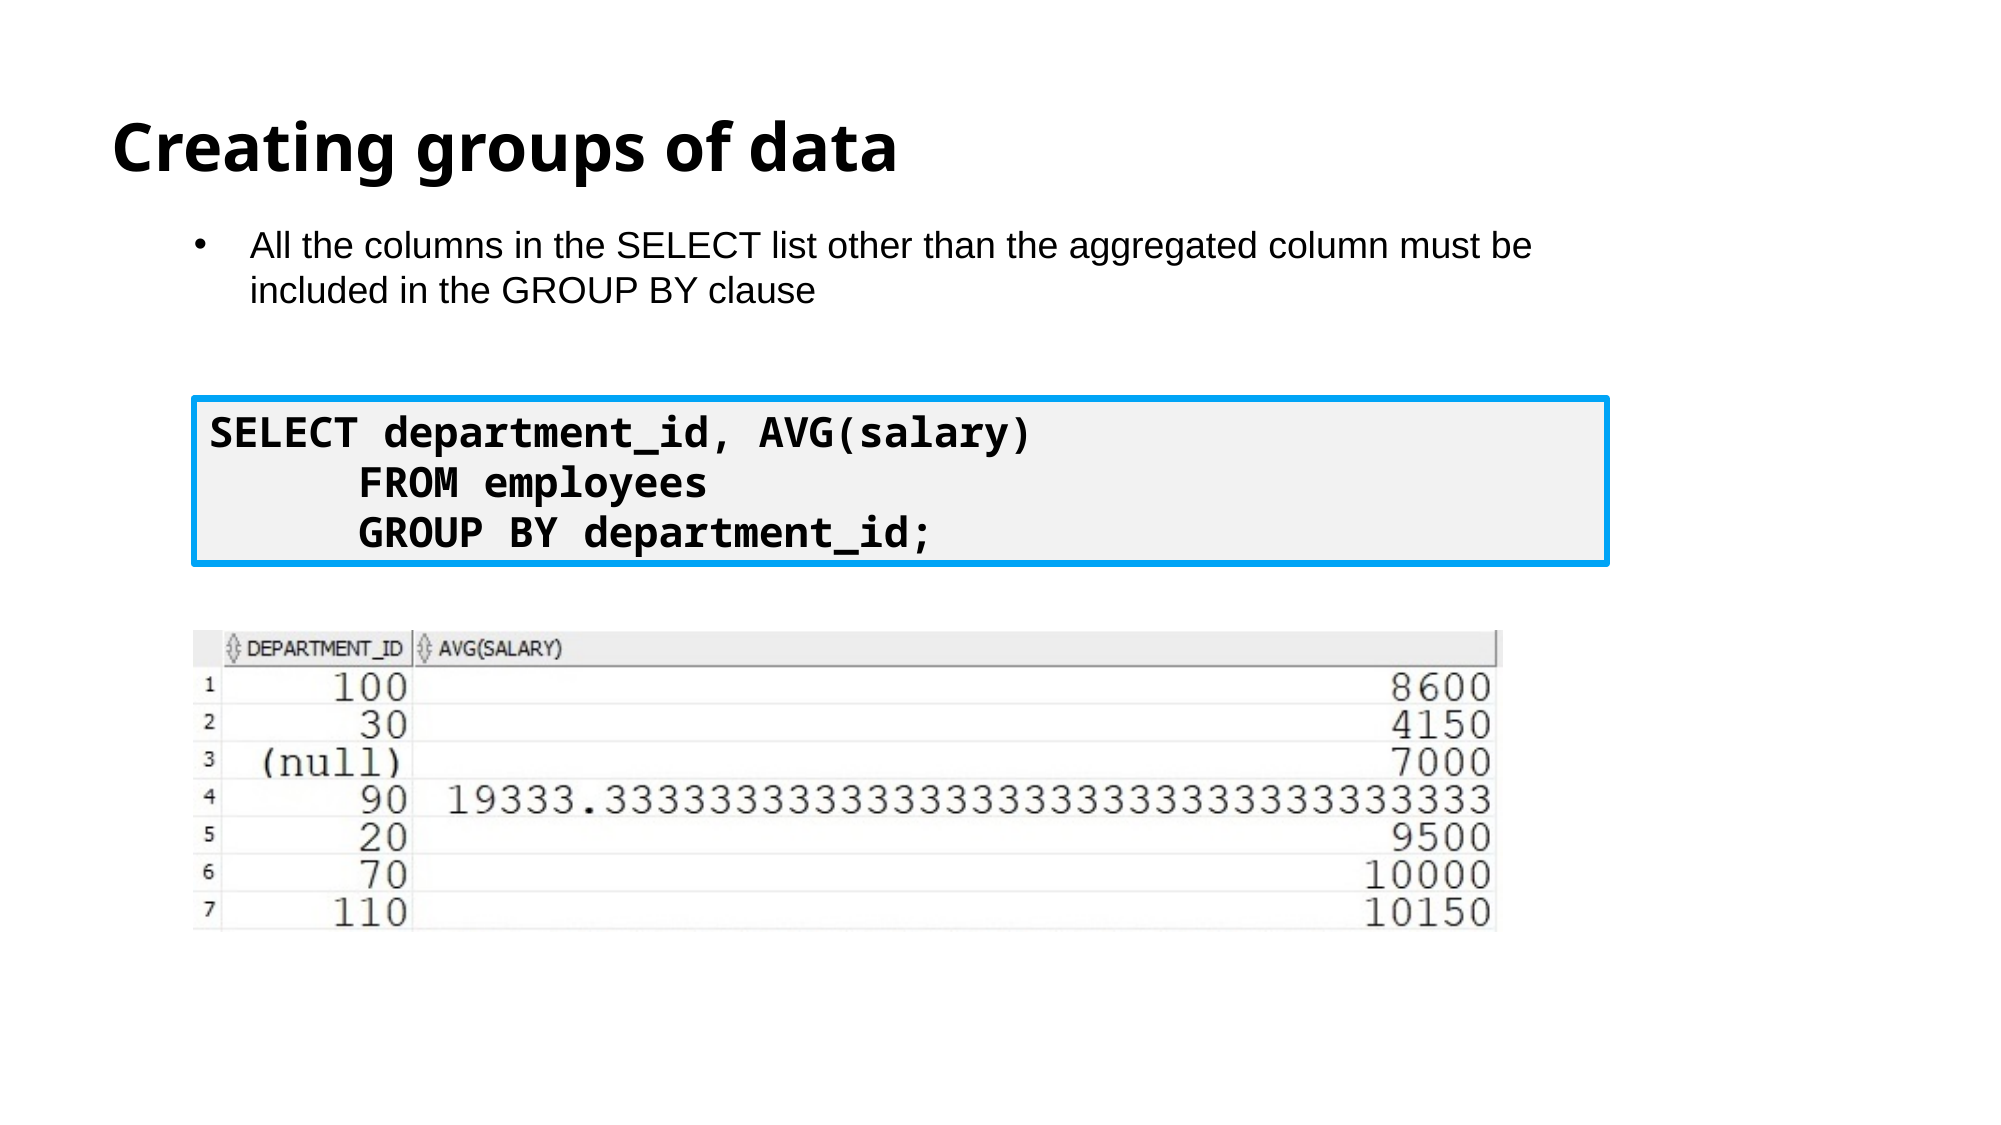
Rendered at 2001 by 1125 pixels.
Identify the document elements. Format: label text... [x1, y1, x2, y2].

text_box All the columns in the SELECT list other than the aggregated column must be included in the GROUP BY clause [193, 221, 1657, 319]
picture [193, 630, 1503, 932]
title Creating groups of data [96, 96, 1902, 193]
text_box SELECT department_id, AVG(salary) FROM employees GROUP BY department_id; [193, 398, 1607, 564]
